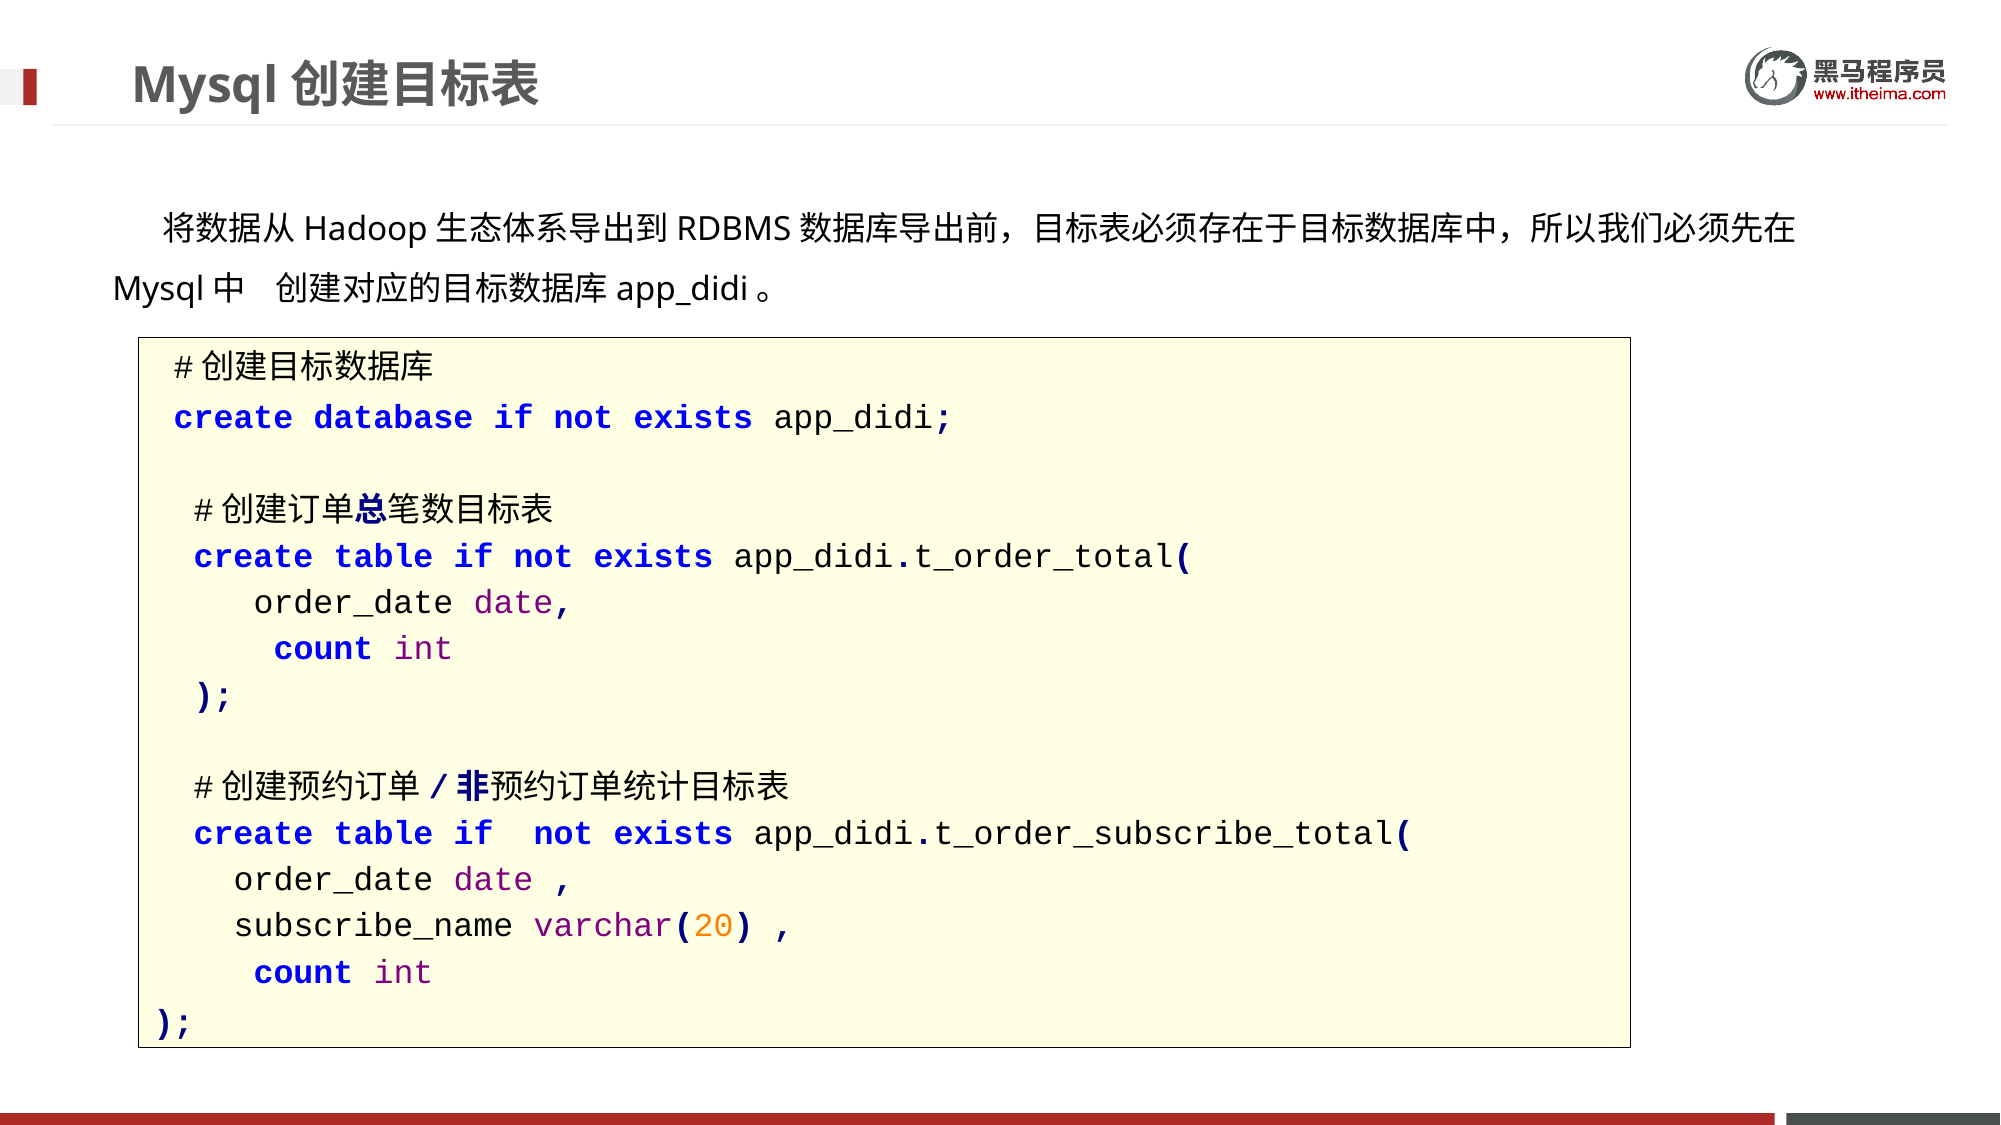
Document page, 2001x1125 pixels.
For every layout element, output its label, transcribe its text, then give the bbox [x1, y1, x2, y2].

text_box #创建目标数据库 create database if not exists app_didi; #创建订单总笔数目标表 create table if not exists app_didi.t_order_total( order_date date, count int ); #创建预约订单/非预约订单统计目标表 create table if not exists app_didi.t_order_subscribe_total( order_date date , subscribe_name varchar(20) , count int ); [138, 337, 1631, 1048]
picture [1744, 46, 1946, 106]
text_box 将数据从Hadoop生态体系导出到RDBMS数据库导出前，目标表必须存在于目标数据库中，所以我们必须先在Mysql中 创建对应的目标数据库app_didi。 [97, 179, 1903, 315]
title Mysql创建目标表 [116, 40, 1556, 125]
